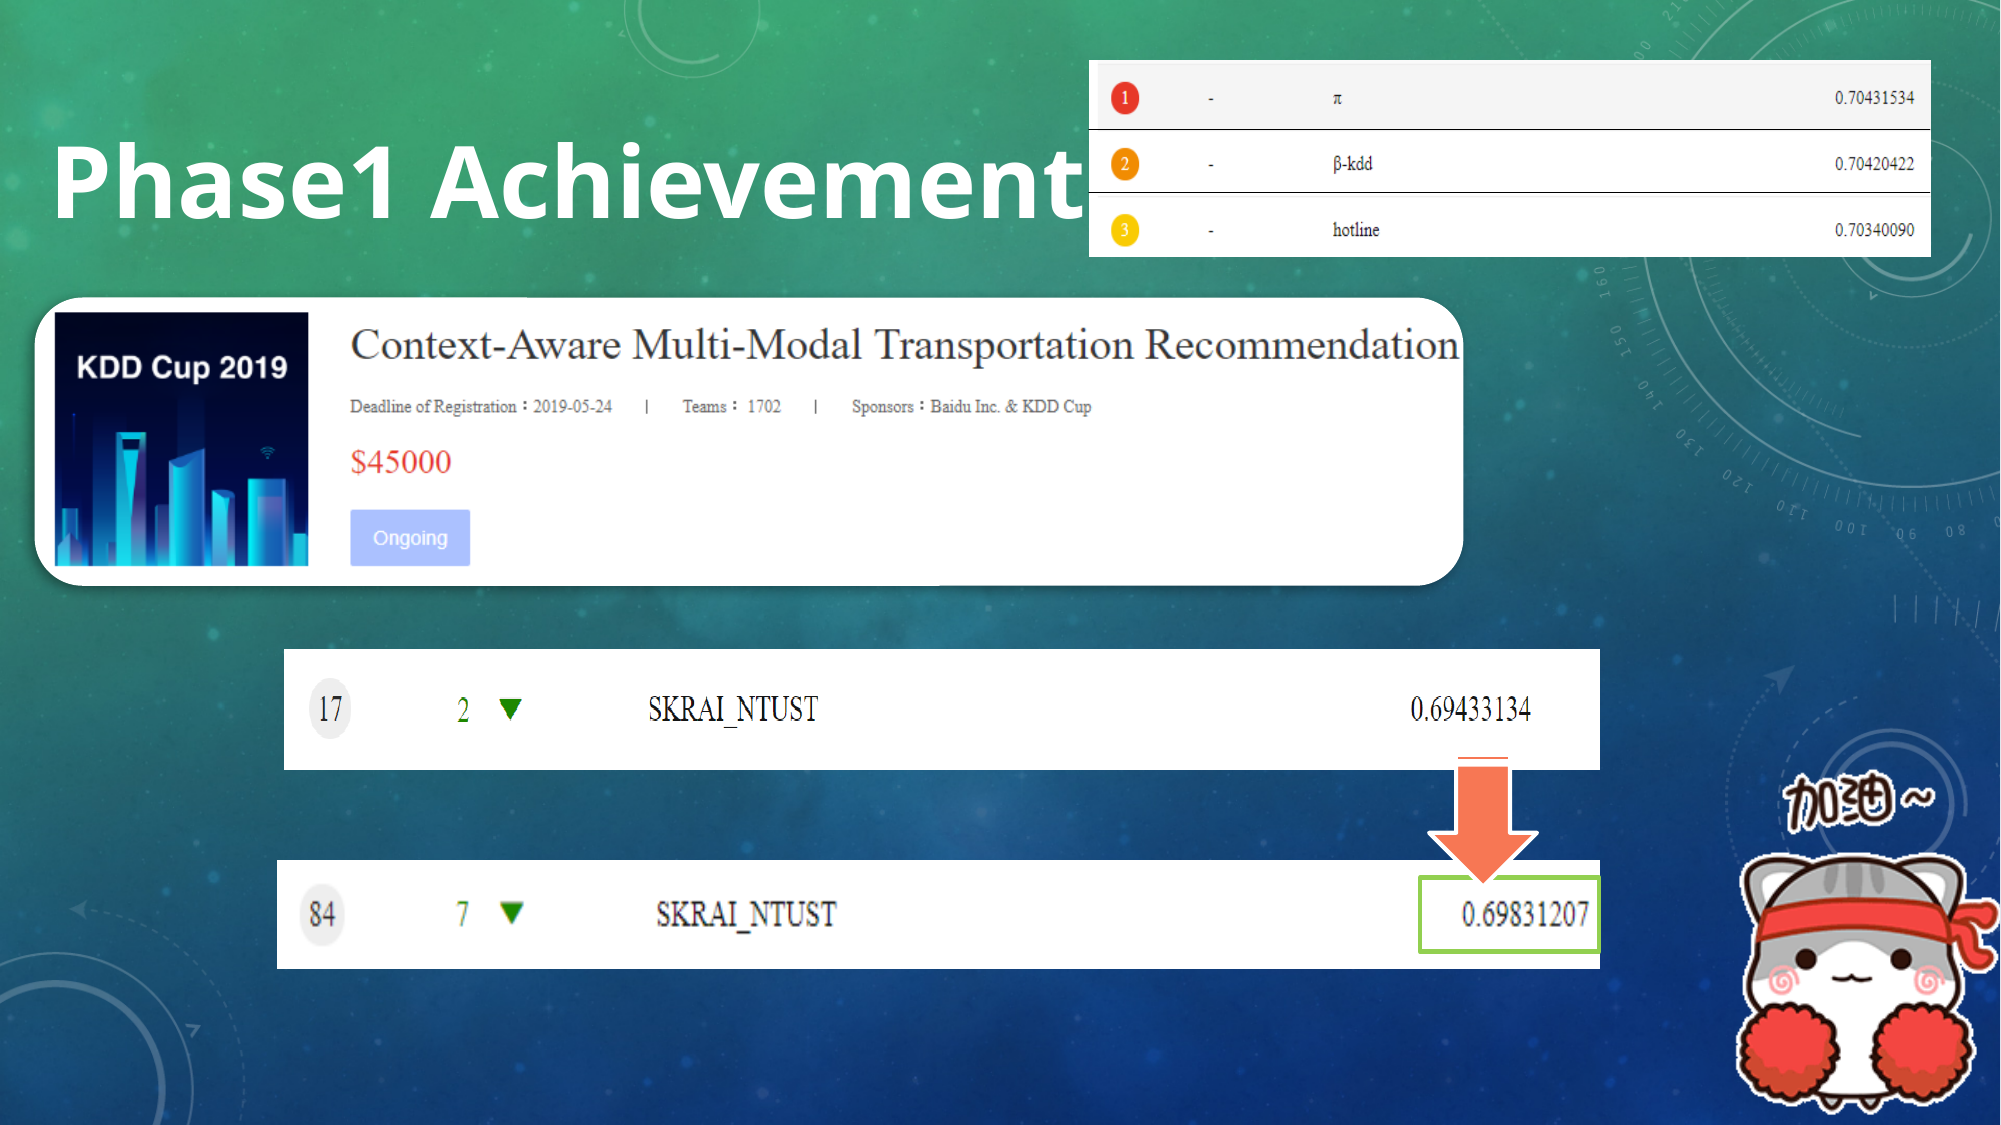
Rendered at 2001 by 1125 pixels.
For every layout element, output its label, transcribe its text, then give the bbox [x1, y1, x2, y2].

picture [0, 0, 2001, 1125]
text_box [277, 649, 1600, 1067]
title Phase1 Achievement [34, 58, 1697, 298]
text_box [1088, 59, 1931, 257]
